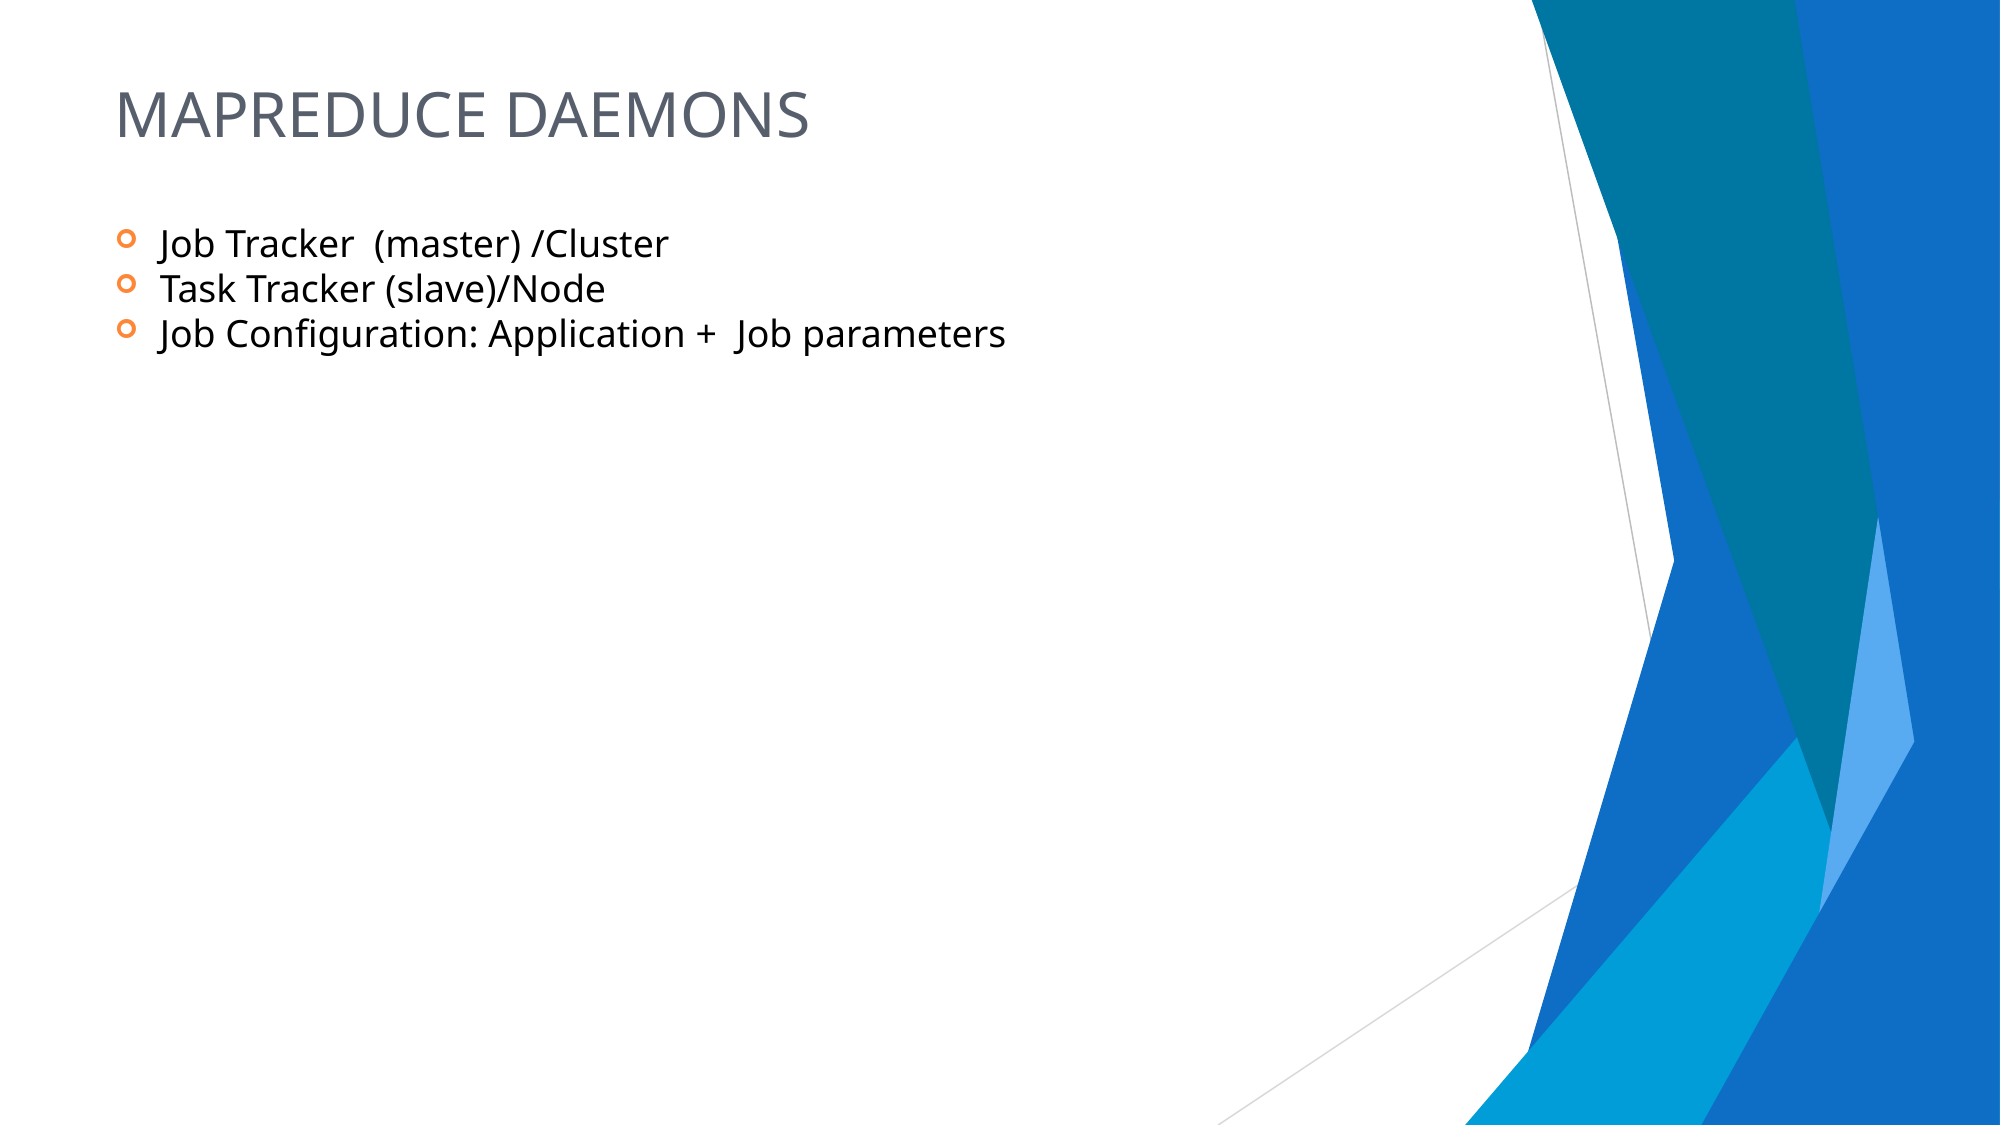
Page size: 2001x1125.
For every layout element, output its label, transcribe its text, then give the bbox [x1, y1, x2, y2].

text_box MapReduce daemons [99, 45, 1734, 212]
text_box Job Tracker (master) /Cluster Task Tracker (slave)/Node Job Configuration: Application + Job parameters [99, 212, 1834, 1062]
